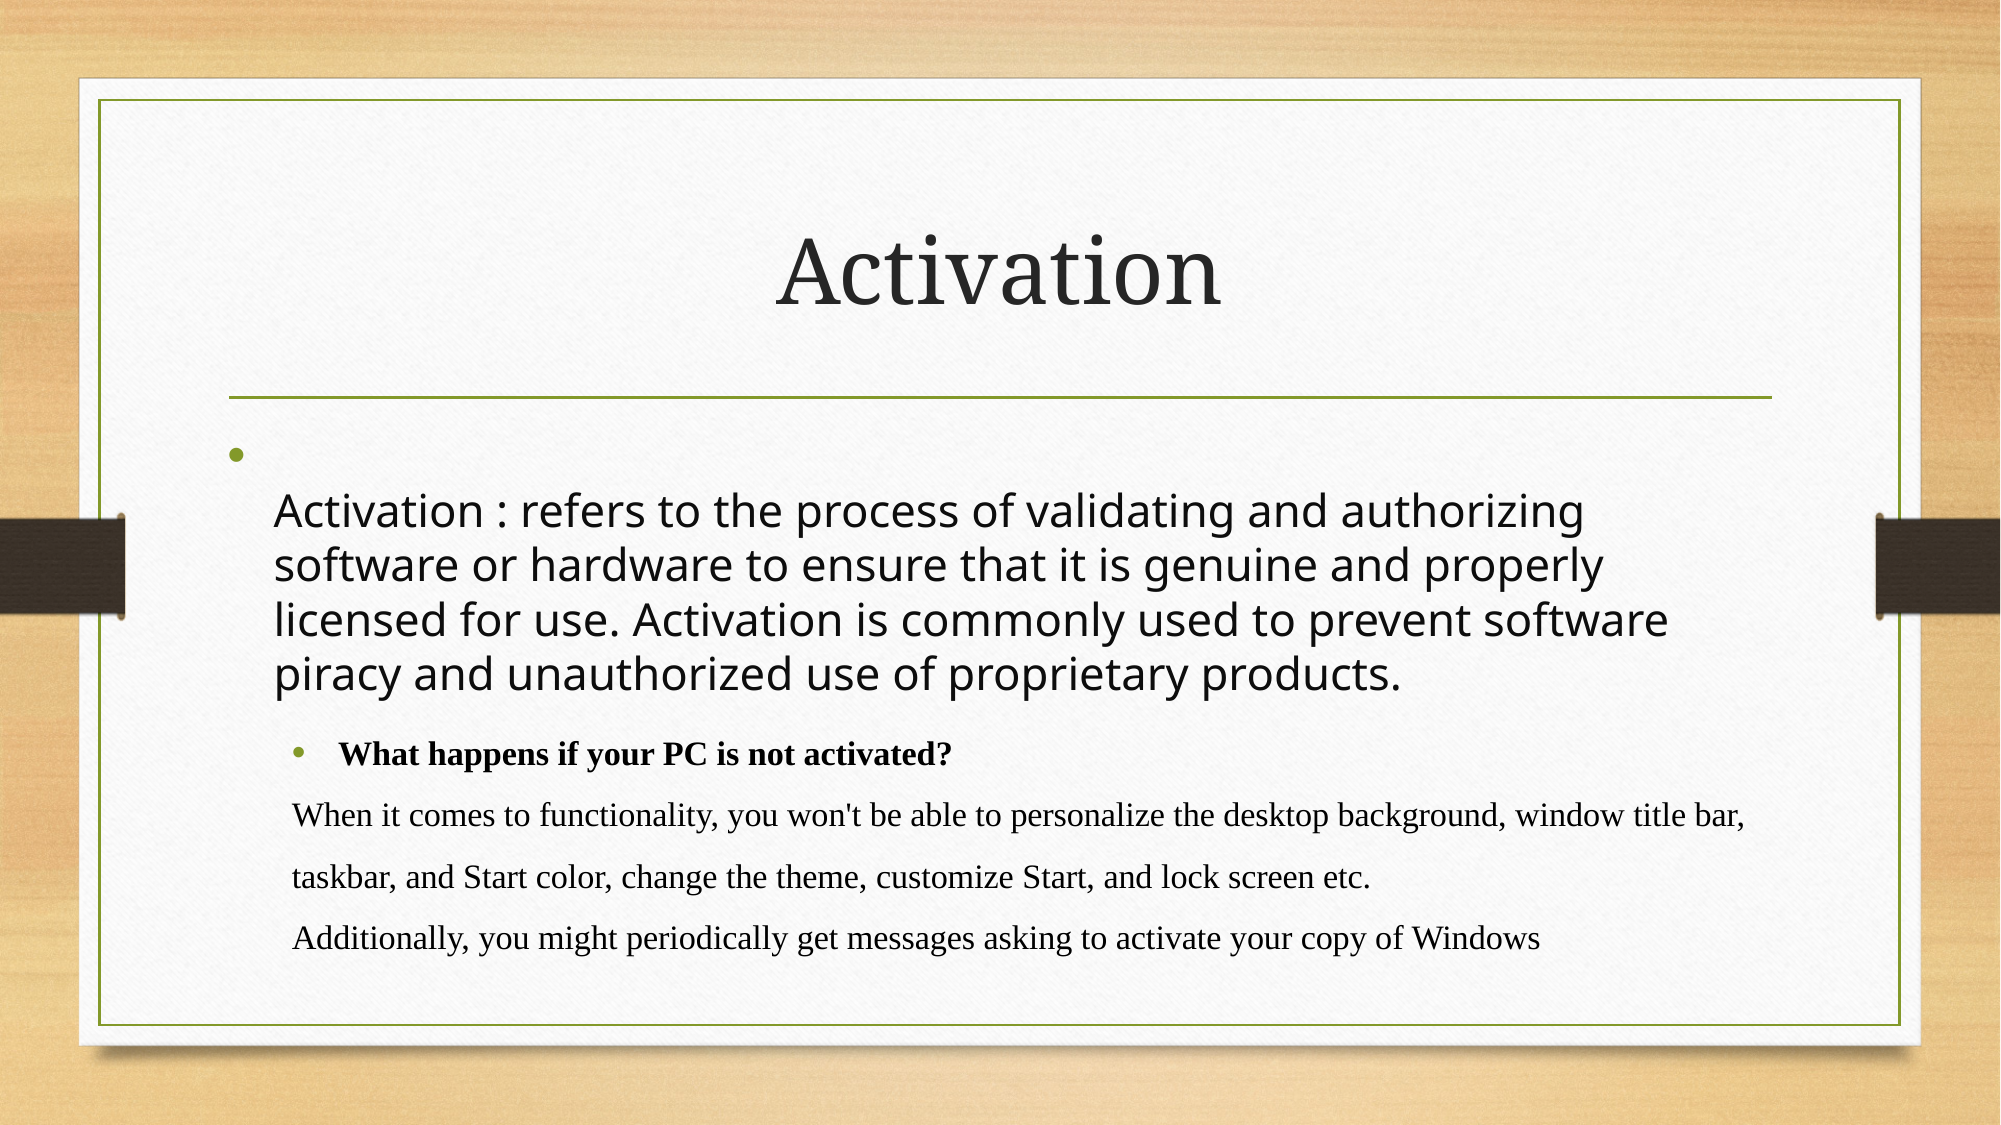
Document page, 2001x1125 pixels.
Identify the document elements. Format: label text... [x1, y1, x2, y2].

title Activation [212, 161, 1788, 375]
list Activation : refers to the process of validating and authorizing software or hardware to ensure that it is genuine and properly licensed for use. Activation is commonly used to prevent software piracy and unauthorized use of proprietary products. What happens if your PC is not activated? When it comes to functionality, you won't be able to personalize the desktop background, window title bar, taskbar, and Start color, change the theme, customize Start, and lock screen etc. Additionally, you might periodically get messages asking to activate your copy of Windows [212, 419, 1788, 964]
picture [0, 0, 2001, 1125]
